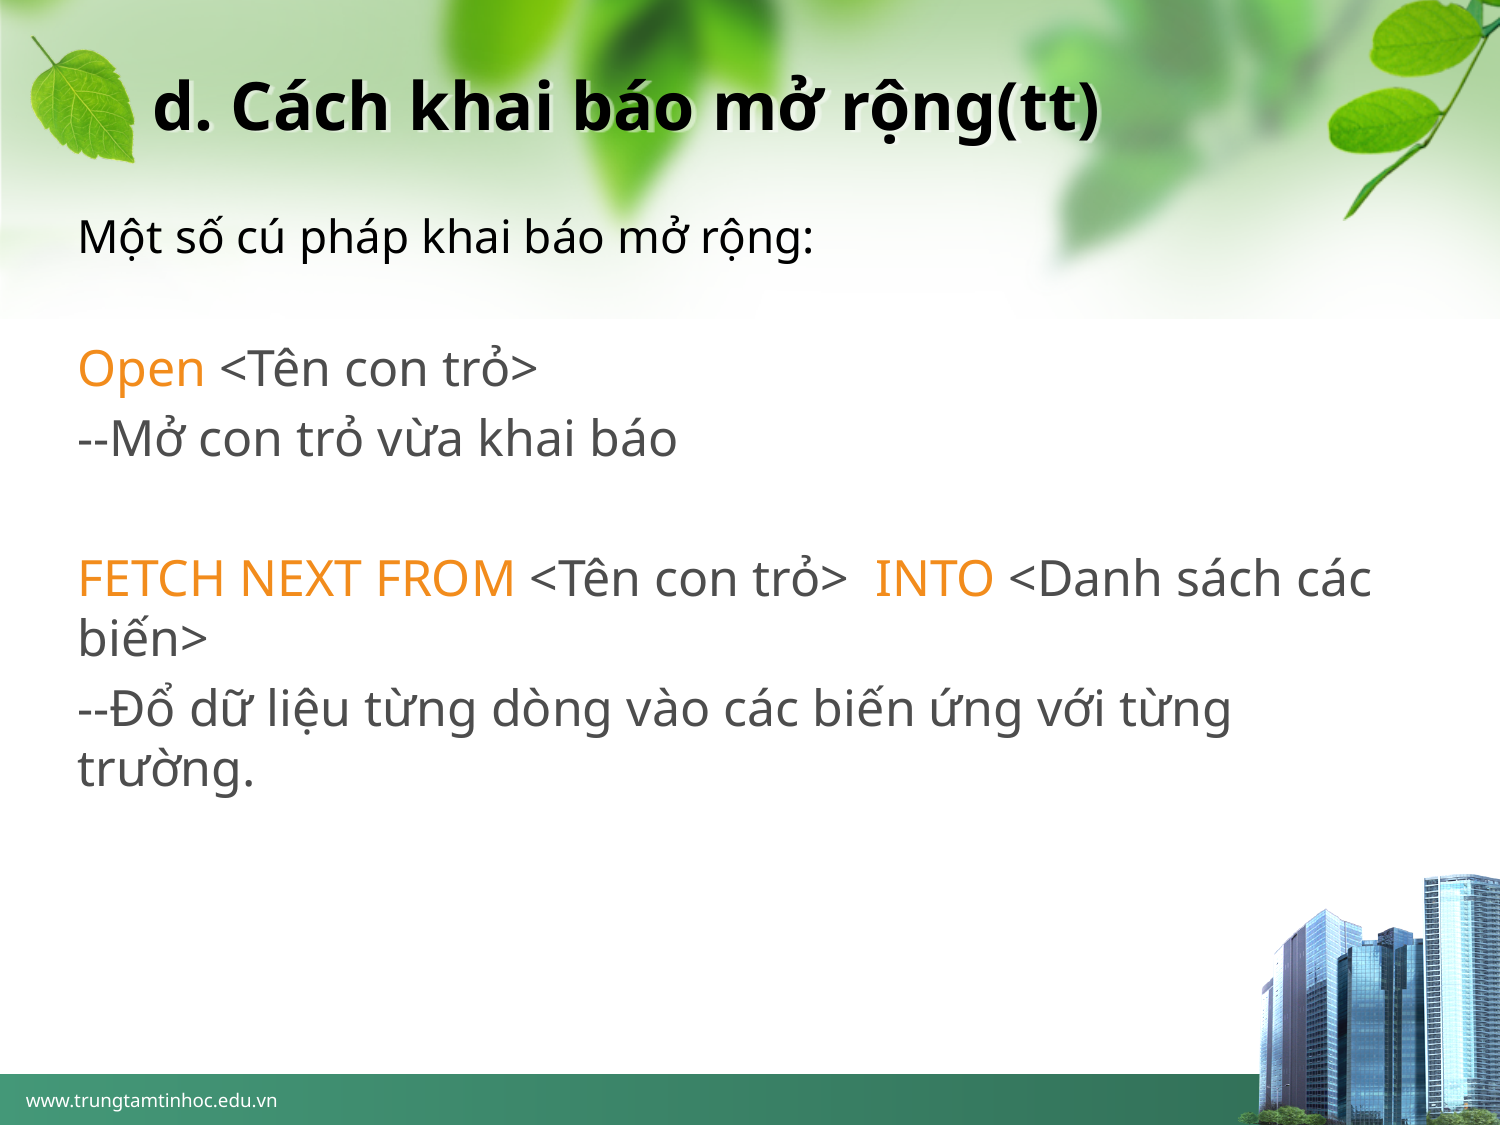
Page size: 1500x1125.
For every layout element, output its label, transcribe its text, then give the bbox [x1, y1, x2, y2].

title d. Cách khai báo mở rộng(tt) [137, 57, 1326, 151]
list Một số cú pháp khai báo mở rộng: Open <Tên con trỏ> --Mở con trỏ vừa khai báo FETCH NEXT FROM <Tên con trỏ> INTO <Danh sách các biến> --Đổ dữ liệu từng dòng vào các biến ứng với từng trường. [62, 199, 1438, 1038]
picture [0, 0, 1500, 319]
